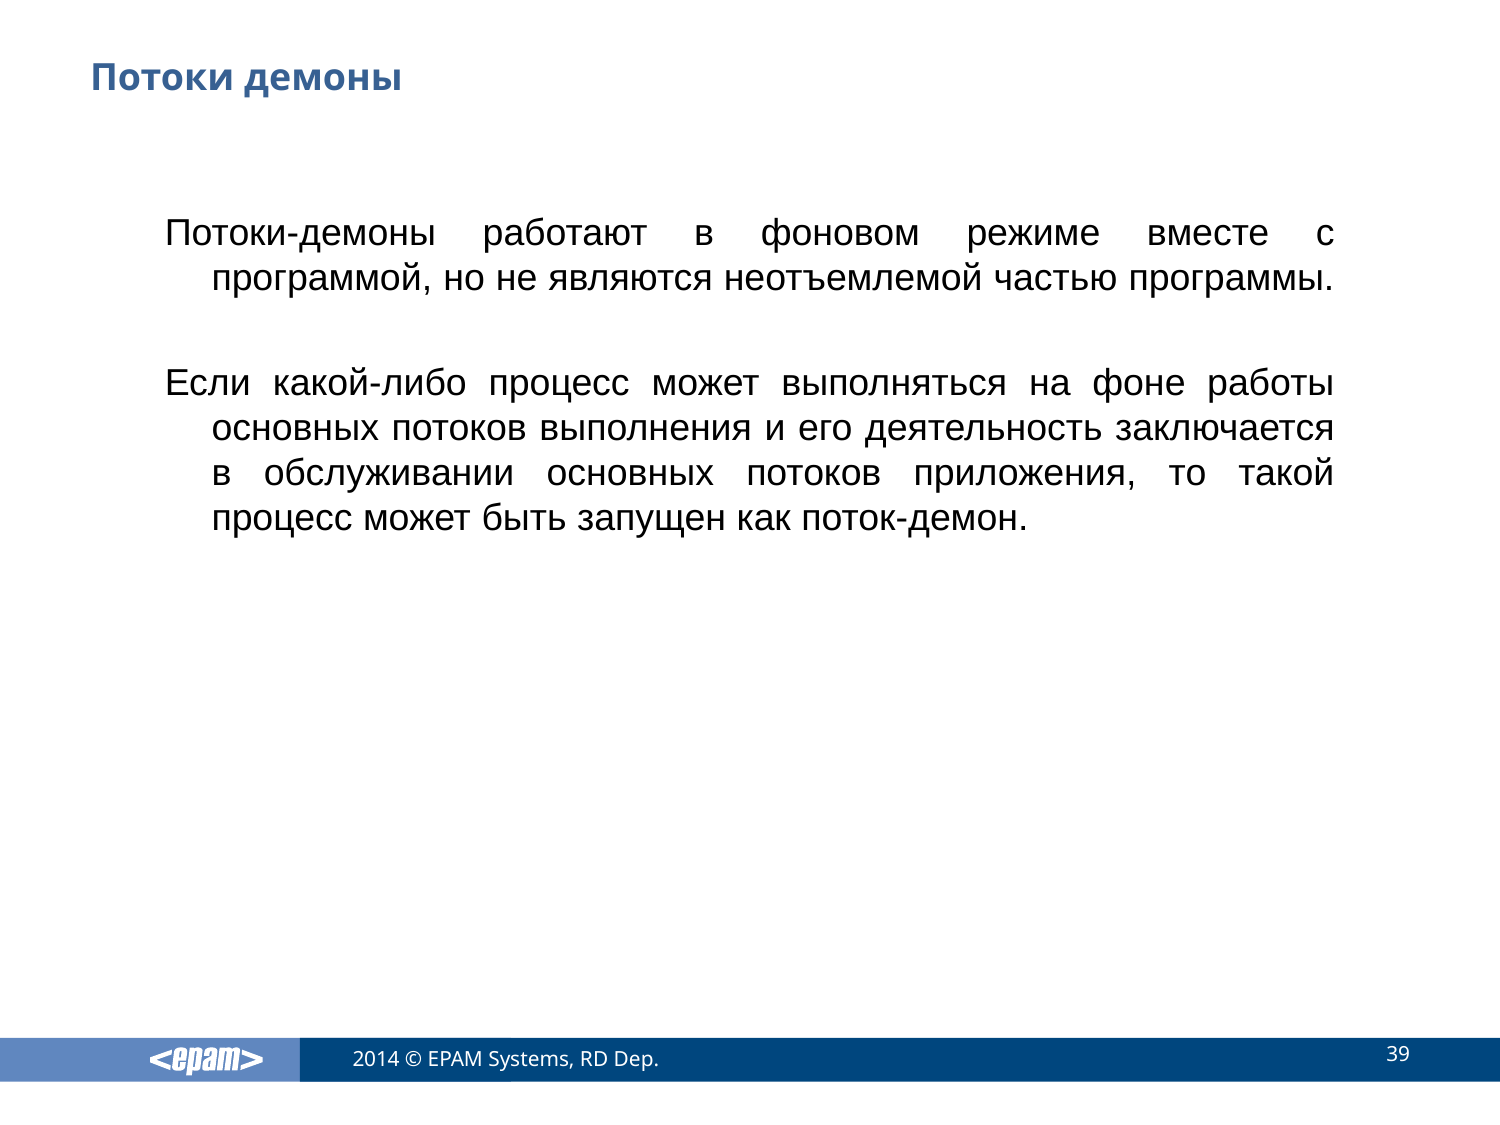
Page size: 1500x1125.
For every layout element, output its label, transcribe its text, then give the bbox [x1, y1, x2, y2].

slide_number 39 [1262, 1025, 1425, 1085]
footer 2014 © EPAM Systems, RD Dep. [337, 1028, 738, 1088]
list Потоки-демоны работают в фоновом режиме вместе с программой, но не являются неотъемлемой частью программы. Если какой-либо процесс может выполняться на фоне работы основных потоков выполнения и его деятельность заключается в обслуживании основных потоков приложения, то такой процесс может быть запущен как поток-демон. [150, 200, 1350, 988]
title Потоки демоны [75, 45, 1425, 163]
